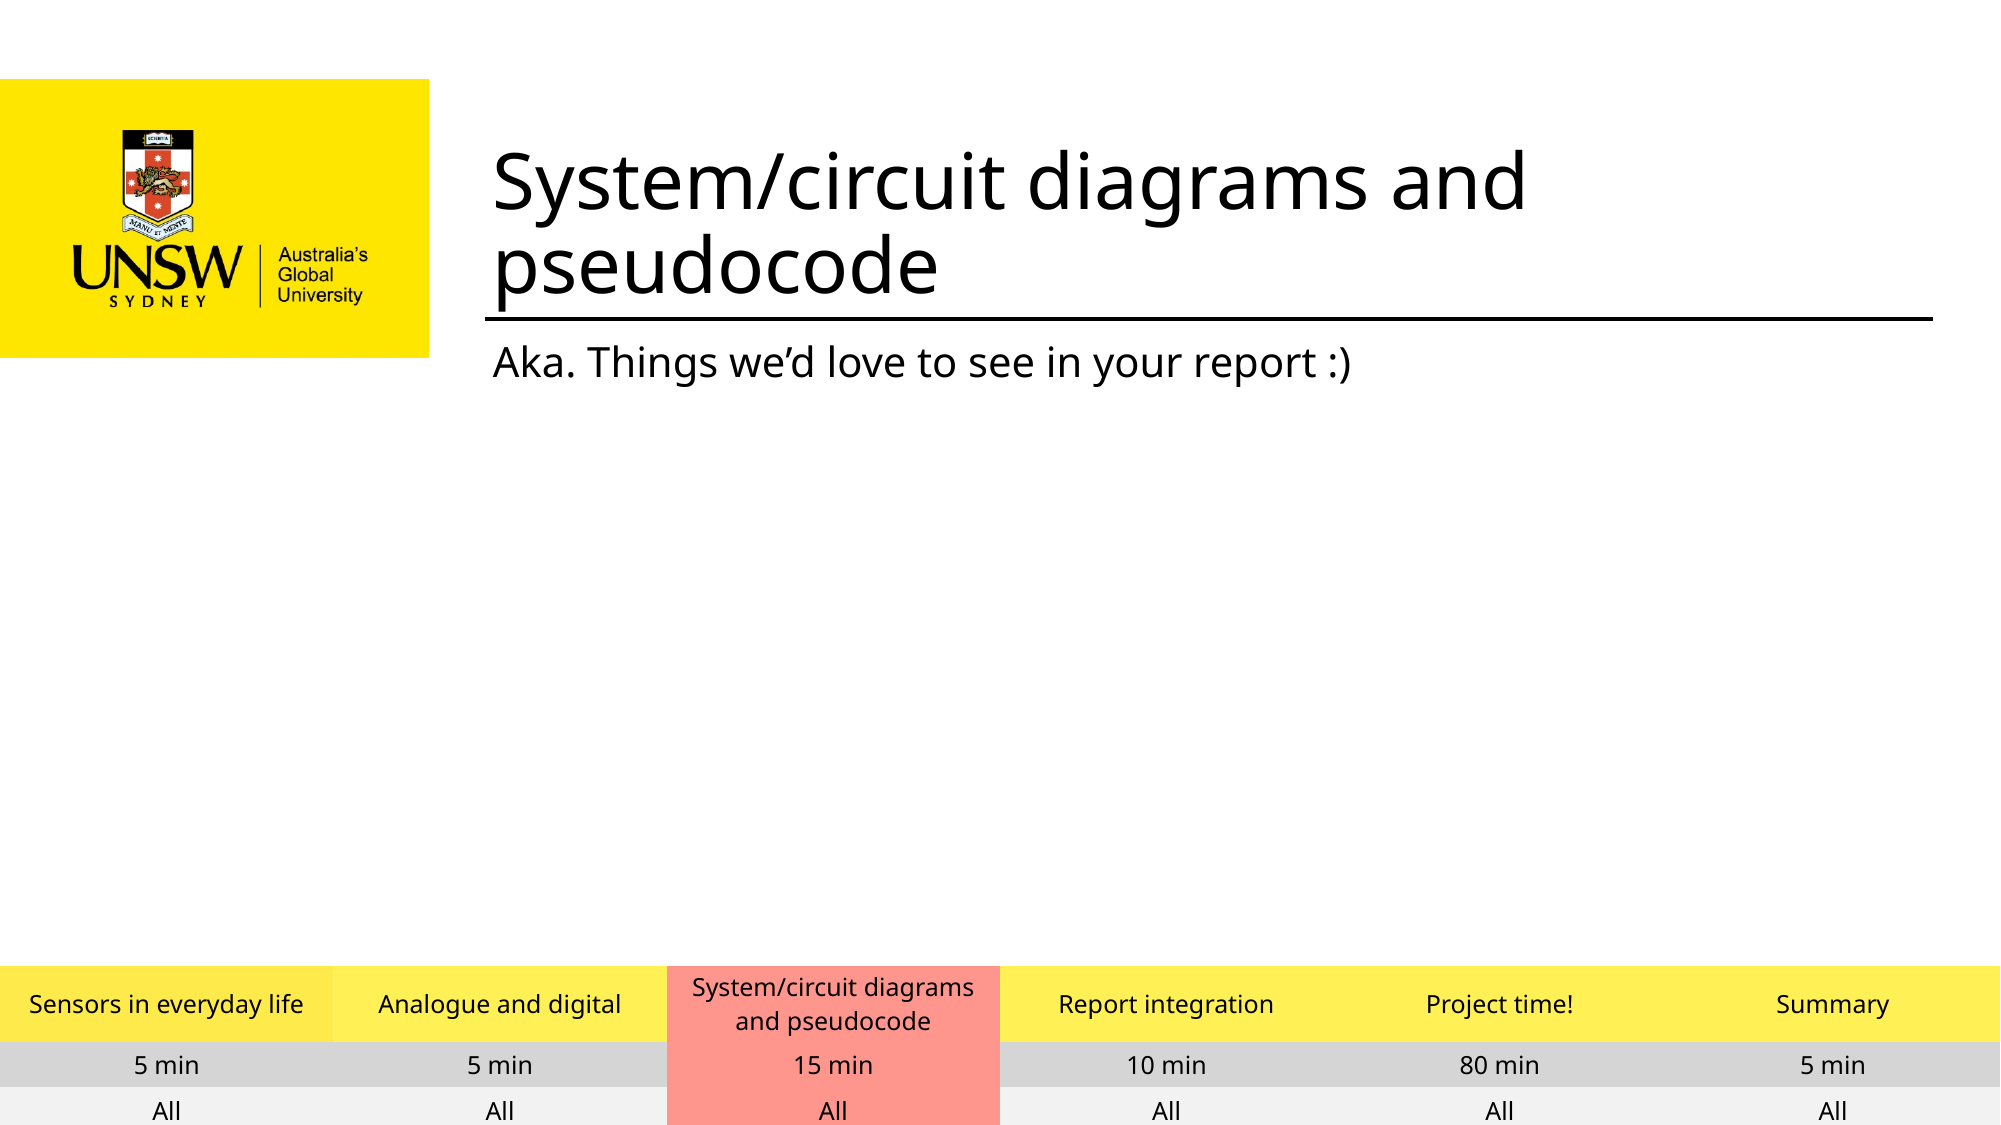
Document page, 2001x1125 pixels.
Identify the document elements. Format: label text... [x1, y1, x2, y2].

table_cell All [1666, 1087, 2000, 1125]
table_header System/circuit diagrams and pseudocode [667, 966, 1000, 1042]
table_cell 5 min [333, 1042, 667, 1087]
picture [0, 79, 429, 358]
table_cell All [0, 1087, 333, 1125]
table_header Report integration [1000, 966, 1333, 1042]
table_cell All [667, 1087, 1000, 1125]
table_cell 5 min [1666, 1042, 2000, 1087]
table_header Analogue and digital [333, 966, 667, 1042]
table_cell 80 min [1333, 1042, 1666, 1087]
table_cell All [1000, 1087, 1333, 1125]
table_header Project time! [1333, 966, 1666, 1042]
text_box Aka. Things we’d love to see in your report :) [484, 208, 1993, 397]
table_cell All [1333, 1087, 1666, 1125]
table_cell 5 min [0, 1042, 333, 1087]
table_cell 15 min [667, 1042, 1000, 1087]
table_cell All [333, 1087, 667, 1125]
list System/circuit diagrams and pseudocode [484, 129, 1993, 208]
table_cell 10 min [1000, 1042, 1333, 1087]
table_header Summary [1666, 966, 2000, 1042]
table_header Sensors in everyday life [0, 966, 333, 1042]
